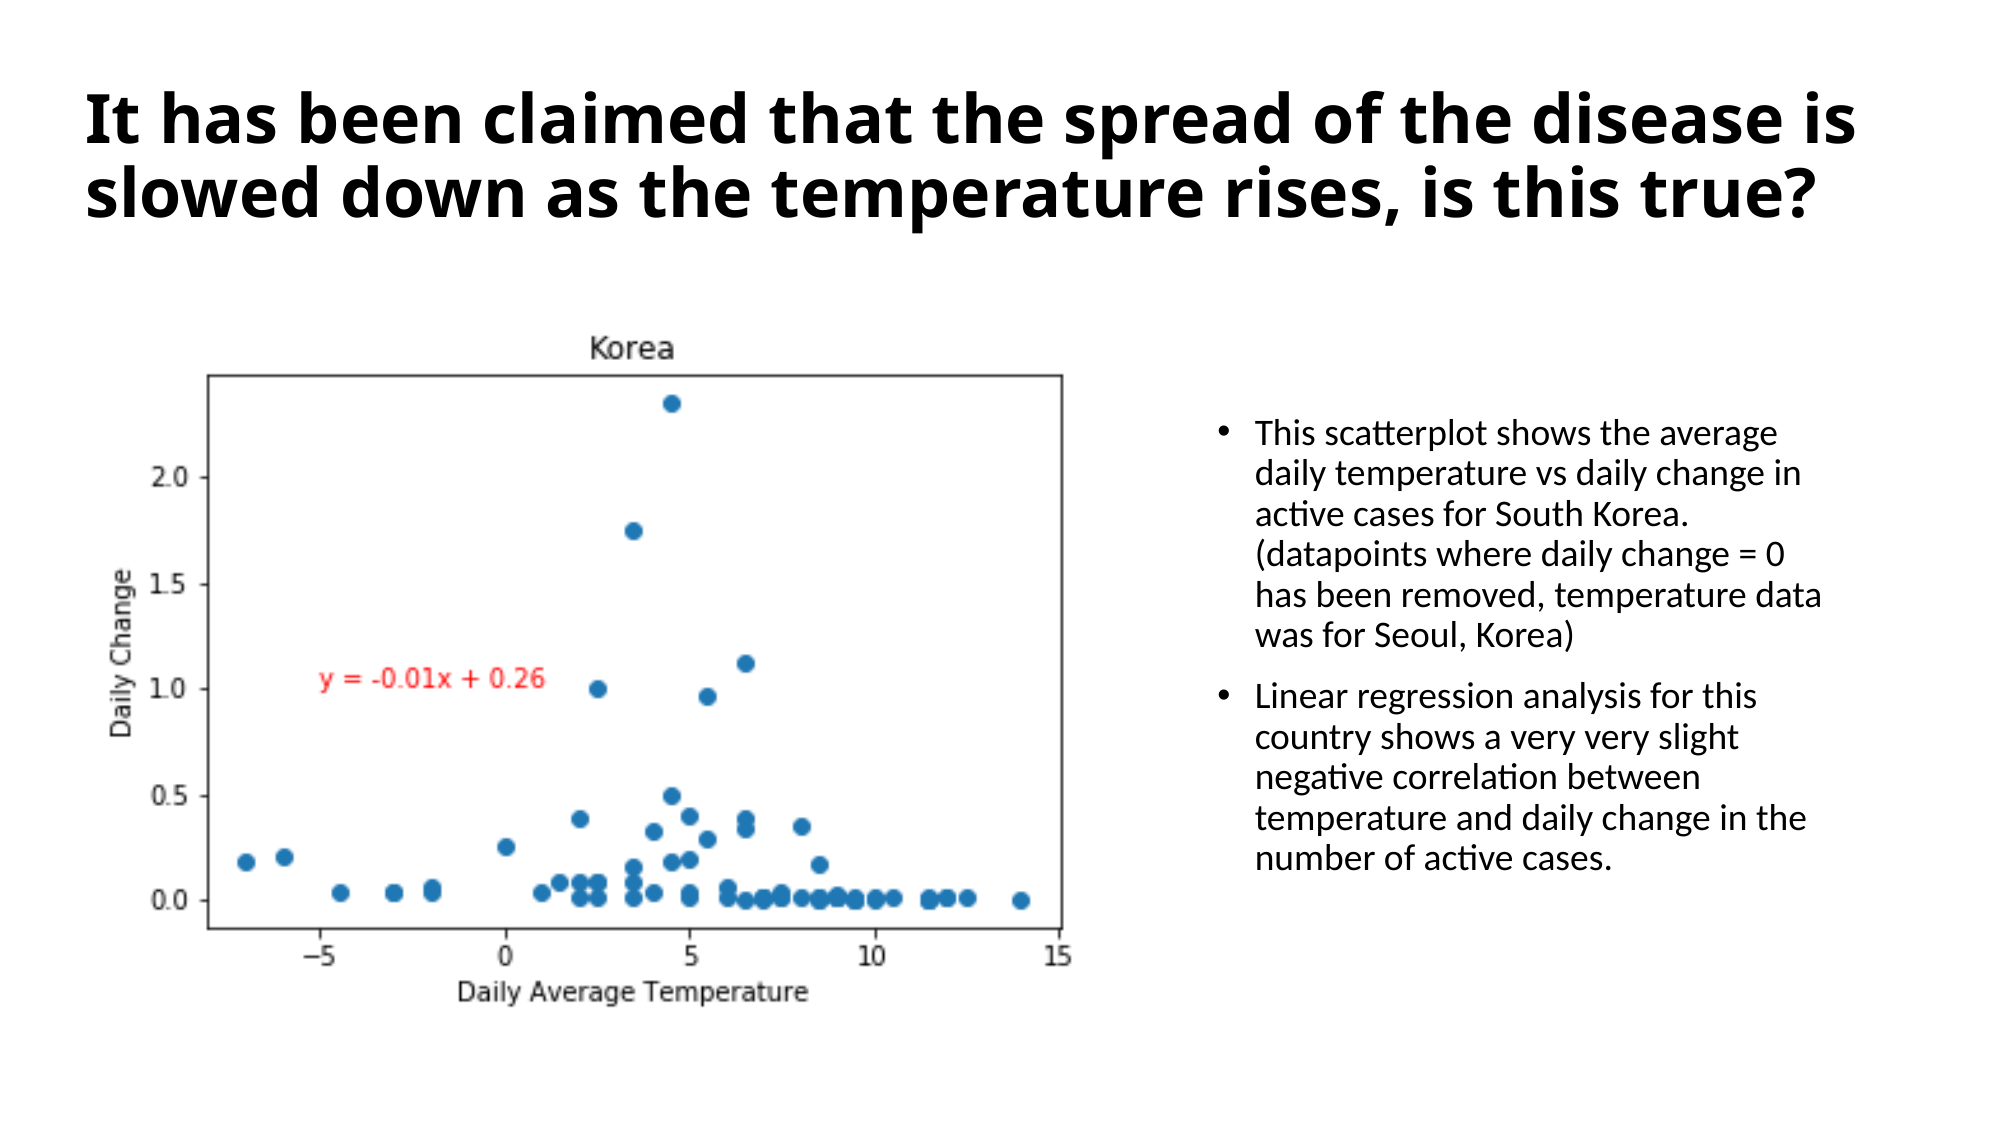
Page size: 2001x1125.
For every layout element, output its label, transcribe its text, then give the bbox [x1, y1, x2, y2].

title It has been claimed that the spread of the disease is slowed down as the temperature rises, is this true? [70, 67, 1908, 249]
picture [70, 286, 1171, 1020]
list This scatterplot shows the average daily temperature vs daily change in active cases for South Korea. (datapoints where daily change = 0 has been removed, temperature data was for Seoul, Korea) Linear regression analysis for this country shows a very very slight negative correlation between temperature and daily change in the number of active cases. [1192, 267, 1841, 1020]
